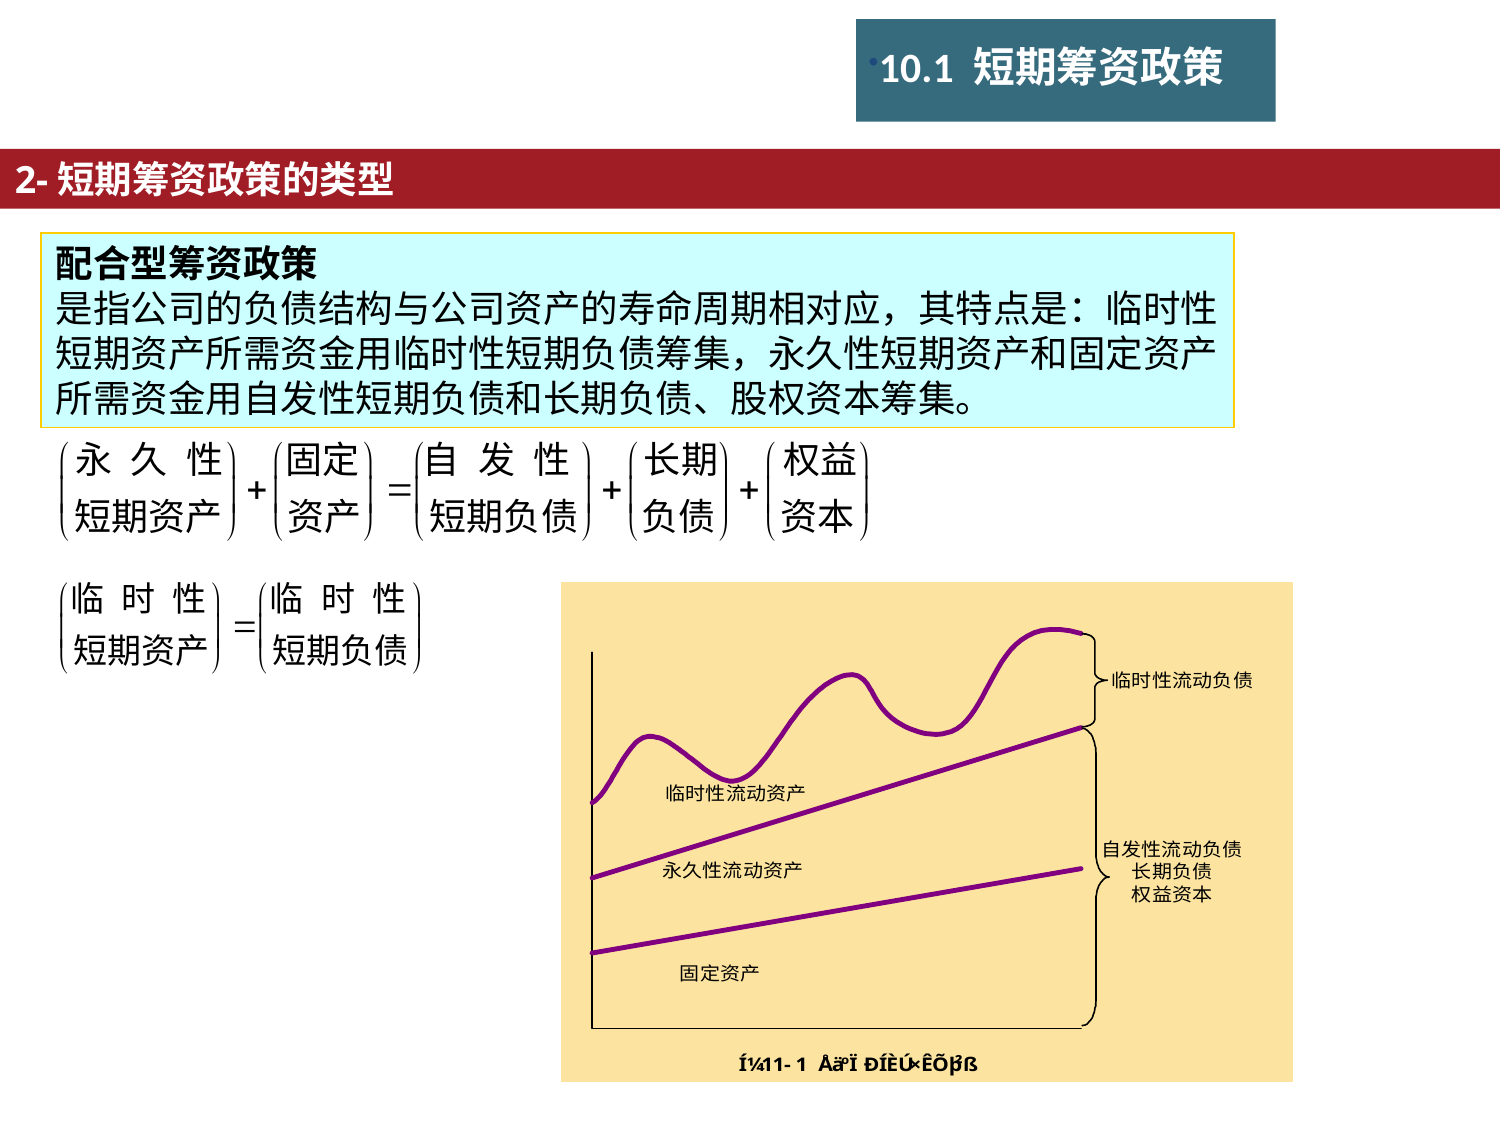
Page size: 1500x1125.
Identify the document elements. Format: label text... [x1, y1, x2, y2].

text_box 2-短期筹资政策的类型 [0, 148, 1500, 209]
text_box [560, 582, 1294, 1083]
text_box 配合型筹资政策 是指公司的负债结构与公司资产的寿命周期相对应，其特点是：临时性短期资产所需资金用临时性短期负债筹集，永久性短期资产和固定资产所需资金用自发性短期负债和长期负债、股权资本筹集。 [41, 333, 1235, 428]
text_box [855, 18, 1281, 122]
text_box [52, 432, 881, 551]
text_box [53, 573, 432, 684]
text_box 配合型筹资政策 是指公司的负债结构与公司资产的寿命周期相对应，其特点是：临时性短期资产所需资金用临时性短期负债筹集，永久性短期资产和固定资产所需资金用自发性短期负债和长期负债、股权资本筹集。 [41, 232, 1235, 331]
